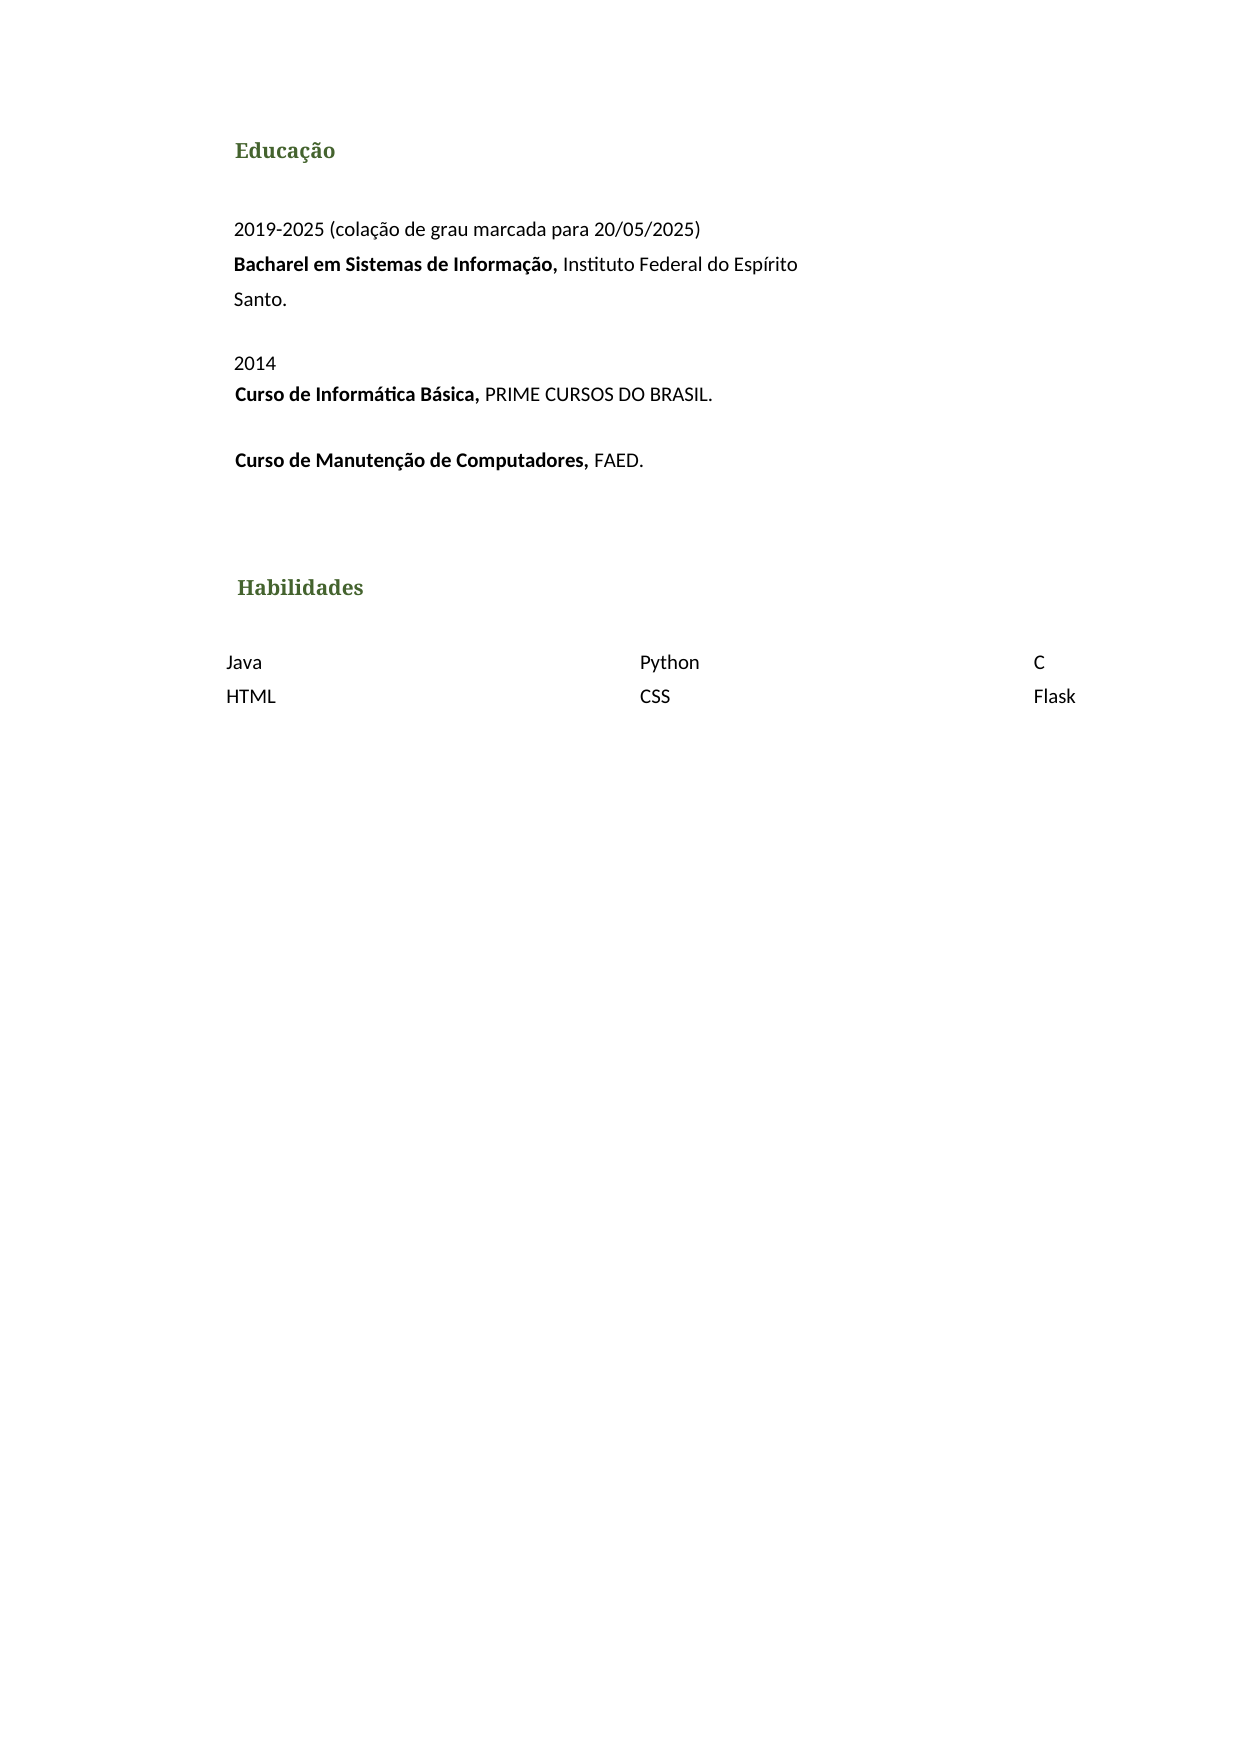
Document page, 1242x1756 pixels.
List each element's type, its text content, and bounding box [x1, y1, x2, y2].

table_header Java HTML [131, 643, 513, 722]
table_header Python CSS [513, 643, 896, 722]
table_header C Flask [896, 643, 1242, 722]
